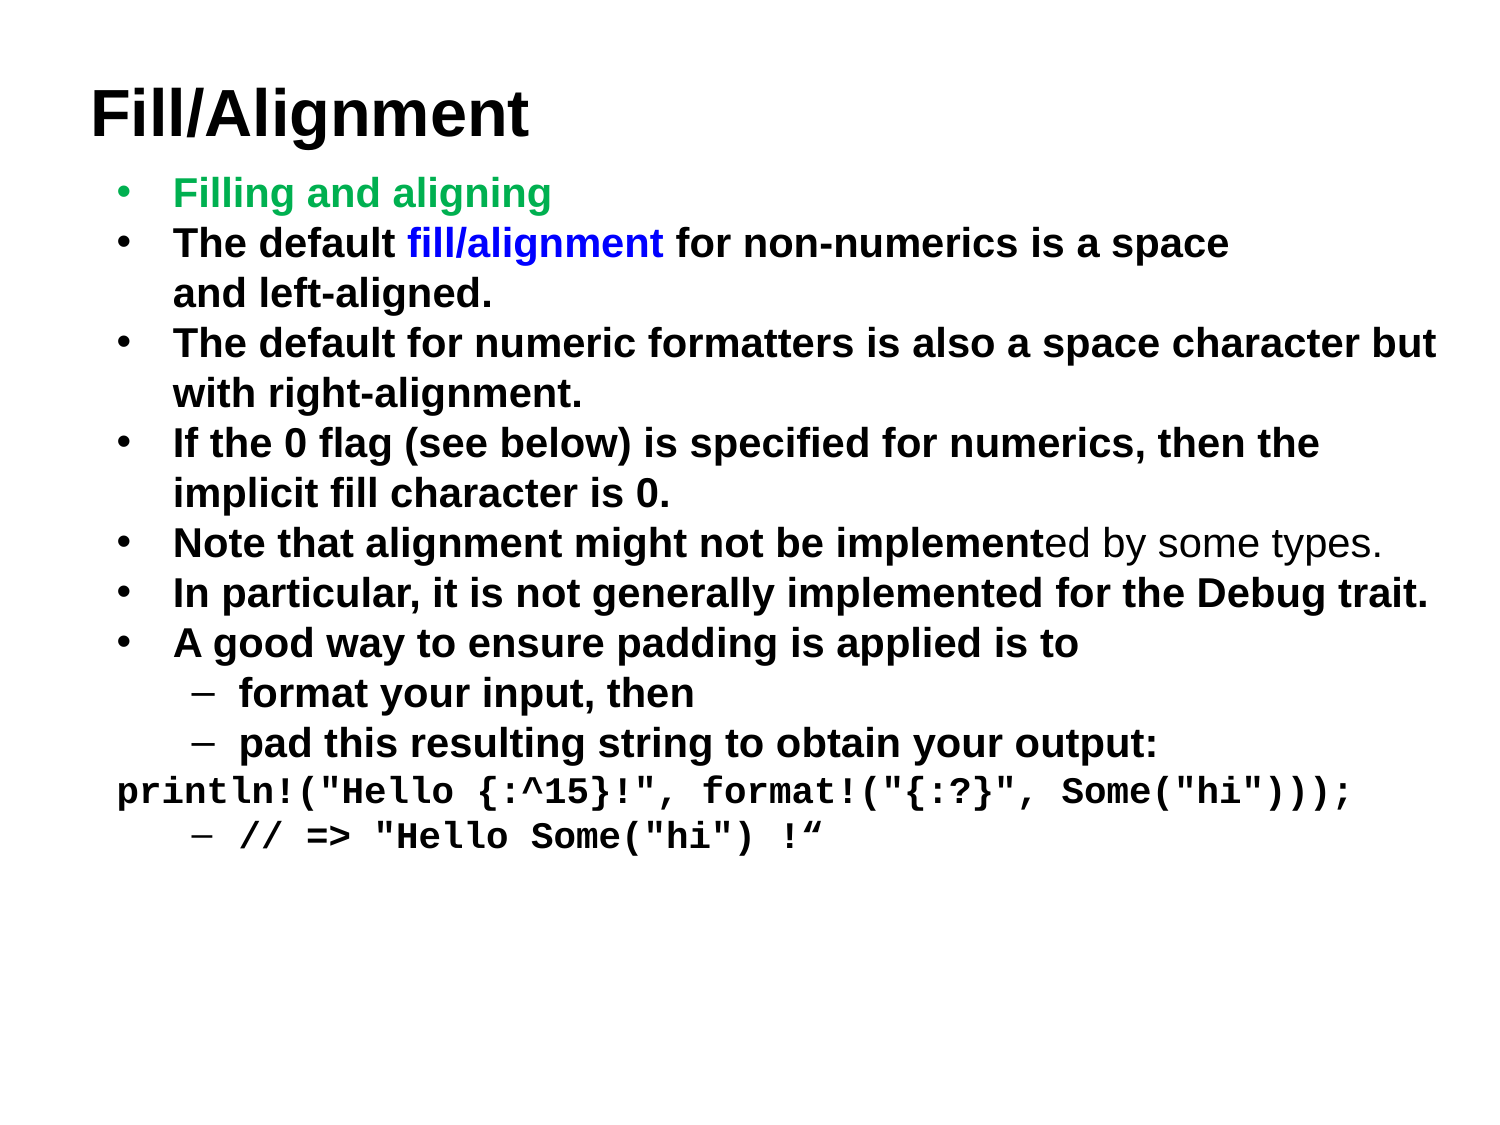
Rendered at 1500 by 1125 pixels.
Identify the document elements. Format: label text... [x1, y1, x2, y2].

list Filling and aligning The default fill/alignment for non-numerics is a space and left-aligned. The default for numeric formatters is also a space character but with right-alignment. If the 0 flag (see below) is specified for numerics, then the implicit fill character is 0. Note that alignment might not be implemented by some types. In particular, it is not generally implemented for the Debug trait. A good way to ensure padding is applied is to format your input, then pad this resulting string to obtain your output: println!("Hello {:^15}!", format!("{:?}", Some("hi"))); // => "Hello Some("hi") !“ [101, 158, 1488, 1113]
title Fill/Alignment [74, 44, 1426, 176]
